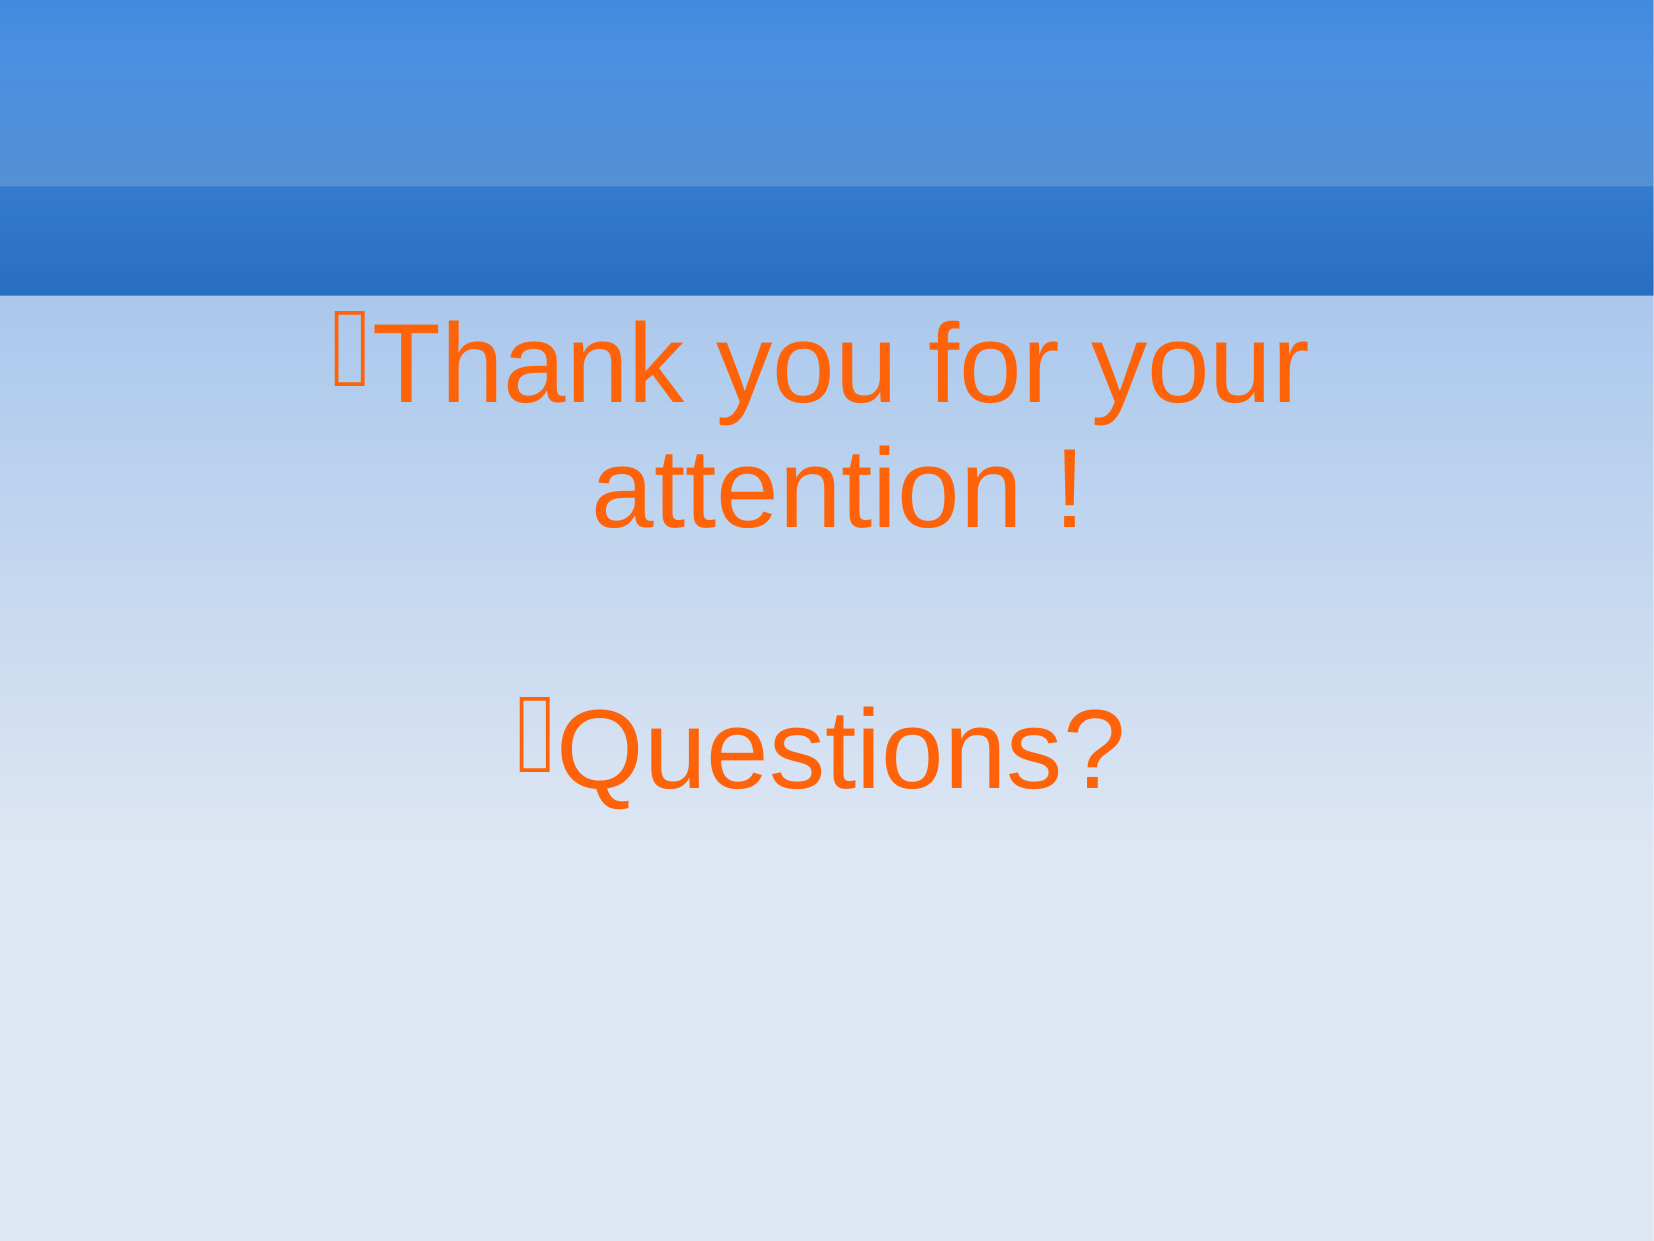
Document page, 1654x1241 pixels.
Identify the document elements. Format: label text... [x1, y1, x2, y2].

text_box Thank you for your attention ! Questions? [76, 0, 1565, 1109]
picture [0, 0, 1654, 1241]
